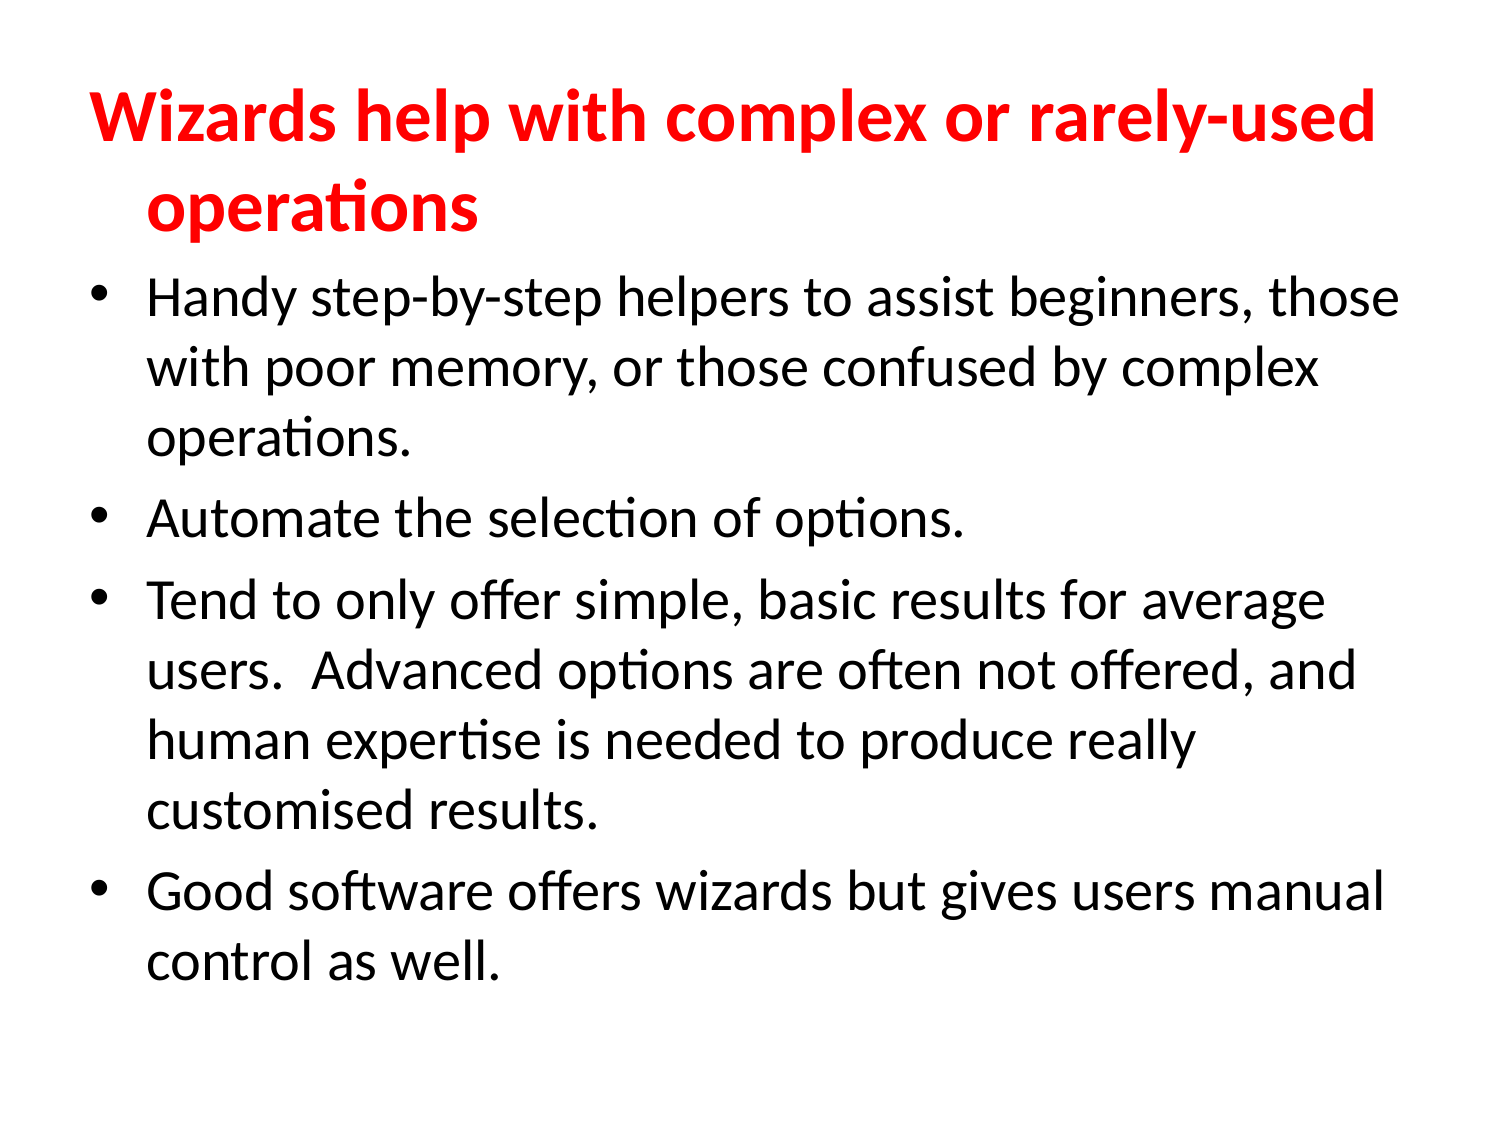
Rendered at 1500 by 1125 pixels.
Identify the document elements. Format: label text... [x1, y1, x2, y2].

list Wizards help with complex or rarely-used operations Handy step-by-step helpers to assist beginners, those with poor memory, or those confused by complex operations. Automate the selection of options. Tend to only offer simple, basic results for average users. Advanced options are often not offered, and human expertise is needed to produce really customised results. Good software offers wizards but gives users manual control as well. [75, 58, 1425, 1005]
